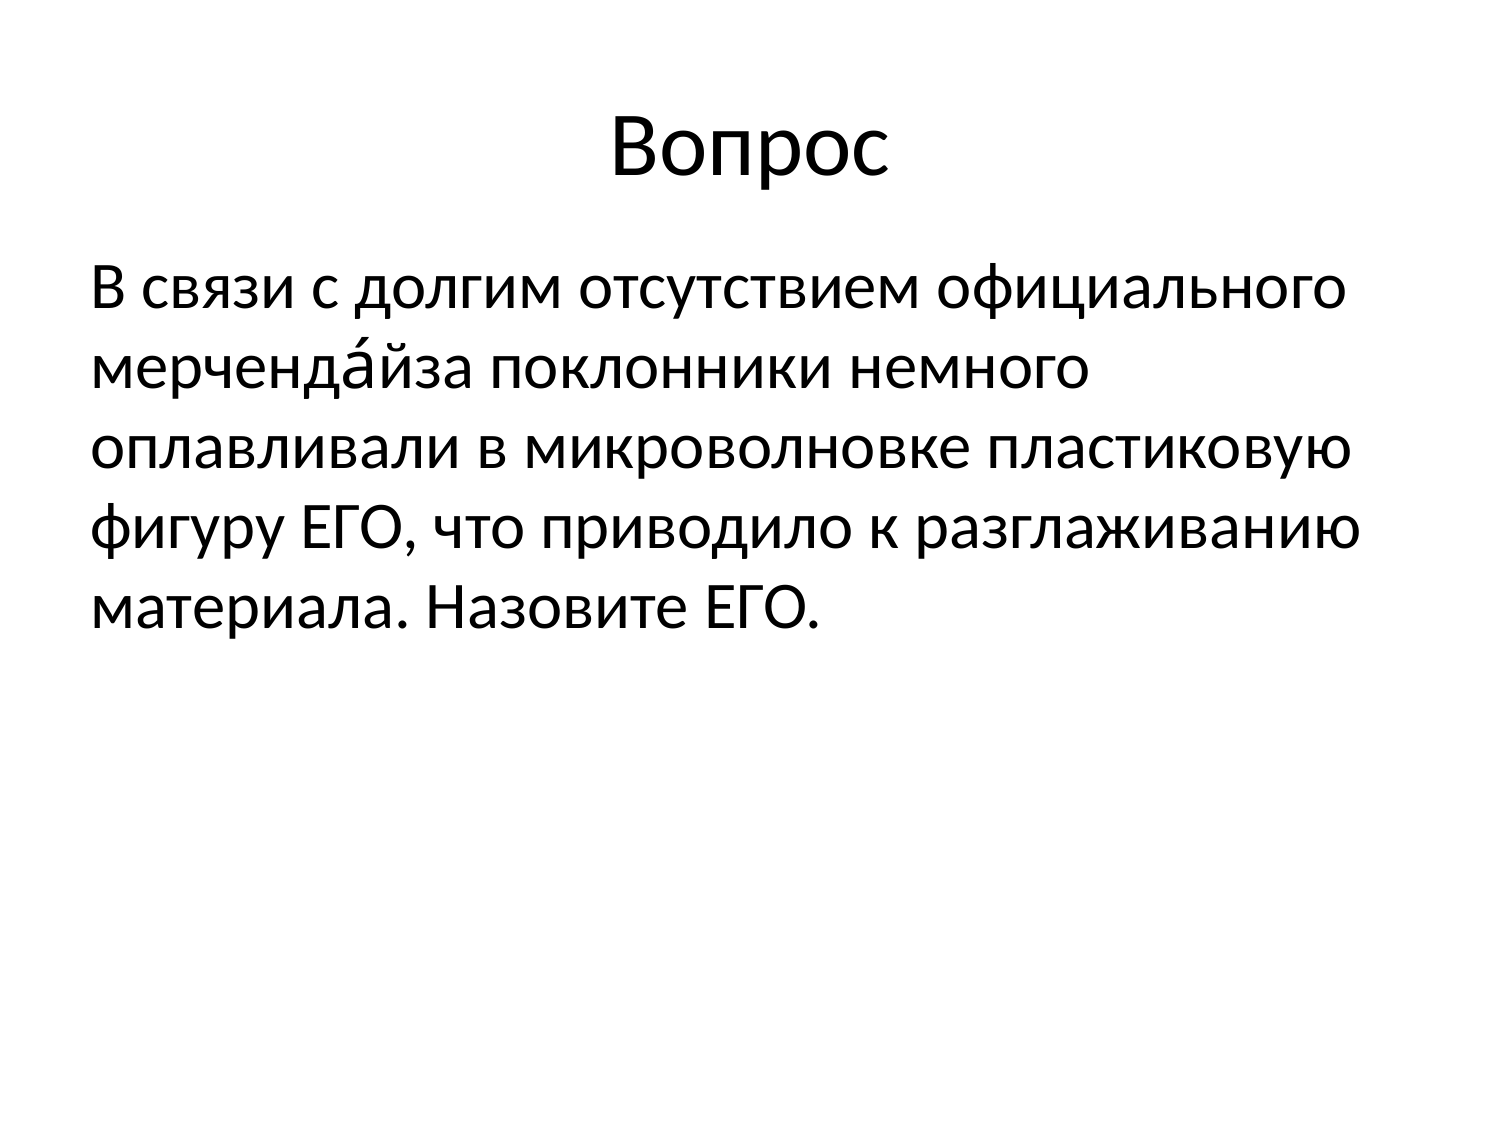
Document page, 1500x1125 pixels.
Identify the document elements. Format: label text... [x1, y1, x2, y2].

list В связи с долгим отсутствием официального мерченда́йза поклонники немного оплавливали в микроволновке пластиковую фигуру ЕГО, что приводило к разглаживанию материала. Назовите ЕГО. [75, 234, 1425, 1024]
title Вопрос [75, 45, 1425, 233]
